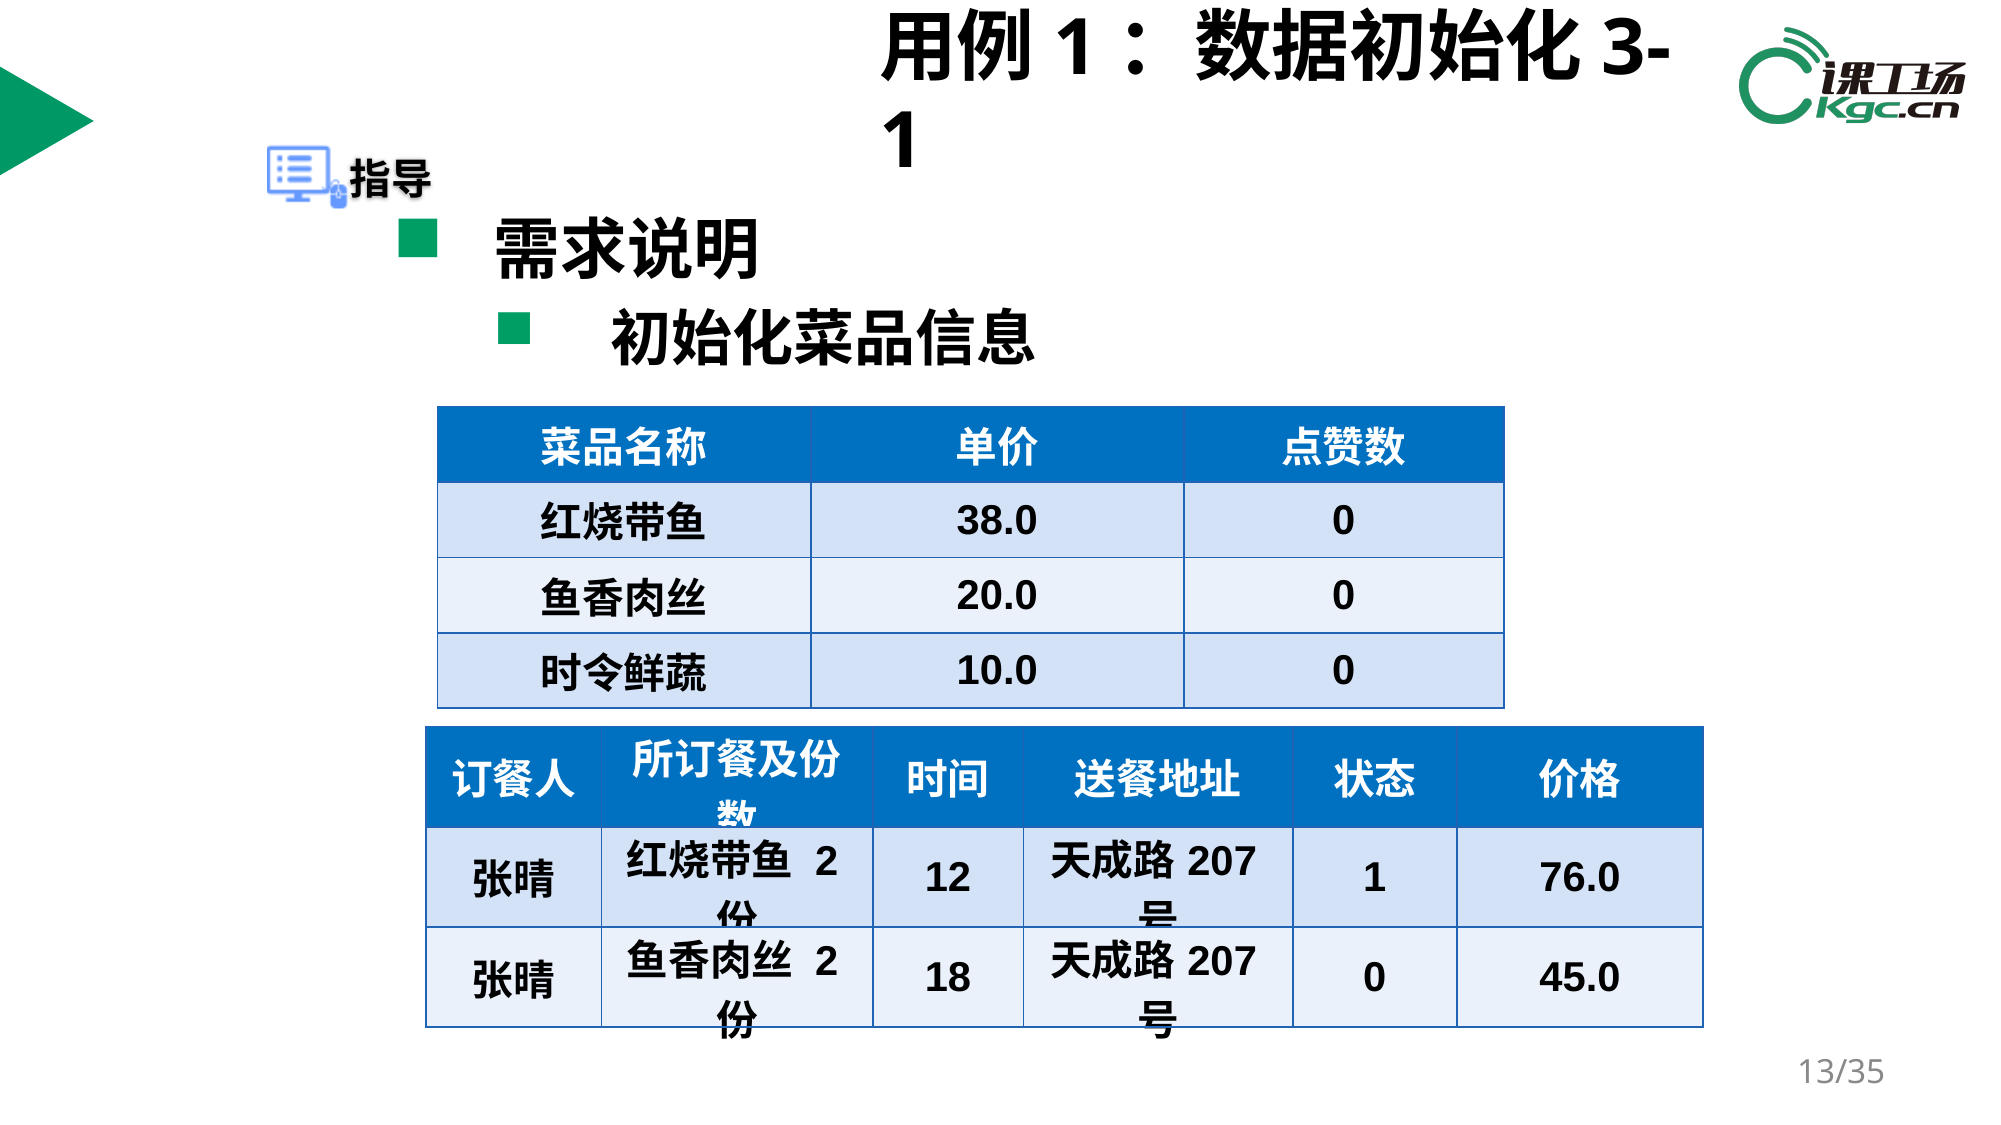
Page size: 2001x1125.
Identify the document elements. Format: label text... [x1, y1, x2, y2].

table_header 所订餐及份数 [602, 727, 872, 826]
table_cell 0 [1294, 928, 1456, 1026]
picture [1739, 27, 1966, 124]
table_header 送餐地址 [1024, 727, 1292, 826]
title 用例1：数据初始化3-1 [864, 46, 1721, 133]
table_cell 天成路207号 [1024, 928, 1292, 1026]
table_header 价格 [1458, 727, 1702, 826]
table_cell 张晴 [427, 828, 601, 926]
table_cell 76.0 [1458, 828, 1702, 926]
list 需求说明 初始化菜品信息 初始化订单信息 [378, 199, 1633, 1043]
table_cell 0 [1185, 483, 1503, 557]
table_header 订餐人 [427, 727, 601, 826]
table_cell 鱼香肉丝 [438, 558, 810, 632]
table_cell 张晴 [427, 928, 601, 1026]
table_cell 18 [874, 928, 1023, 1026]
table_header 菜品名称 [438, 407, 810, 481]
table_cell 10.0 [812, 634, 1183, 707]
table_header 时间 [874, 727, 1023, 826]
table_cell 12 [874, 828, 1023, 926]
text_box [266, 140, 449, 223]
table_cell 时令鲜蔬 [438, 634, 810, 707]
table_cell 鱼香肉丝 2份 [602, 928, 872, 1026]
table_cell 0 [1185, 558, 1503, 632]
table_header 点赞数 [1185, 407, 1503, 481]
slide_number /35 [1433, 1042, 1901, 1104]
table_cell 38.0 [812, 483, 1183, 557]
table_cell 红烧带鱼 2份 [602, 828, 872, 926]
table_cell 红烧带鱼 [438, 483, 810, 557]
table_cell 天成路207号 [1024, 828, 1292, 926]
table_cell 0 [1185, 634, 1503, 707]
table_header 单价 [812, 407, 1183, 481]
table_cell 1 [1294, 828, 1456, 926]
table_cell 20.0 [812, 558, 1183, 632]
table_header 状态 [1294, 727, 1456, 826]
table_cell 45.0 [1458, 928, 1702, 1026]
